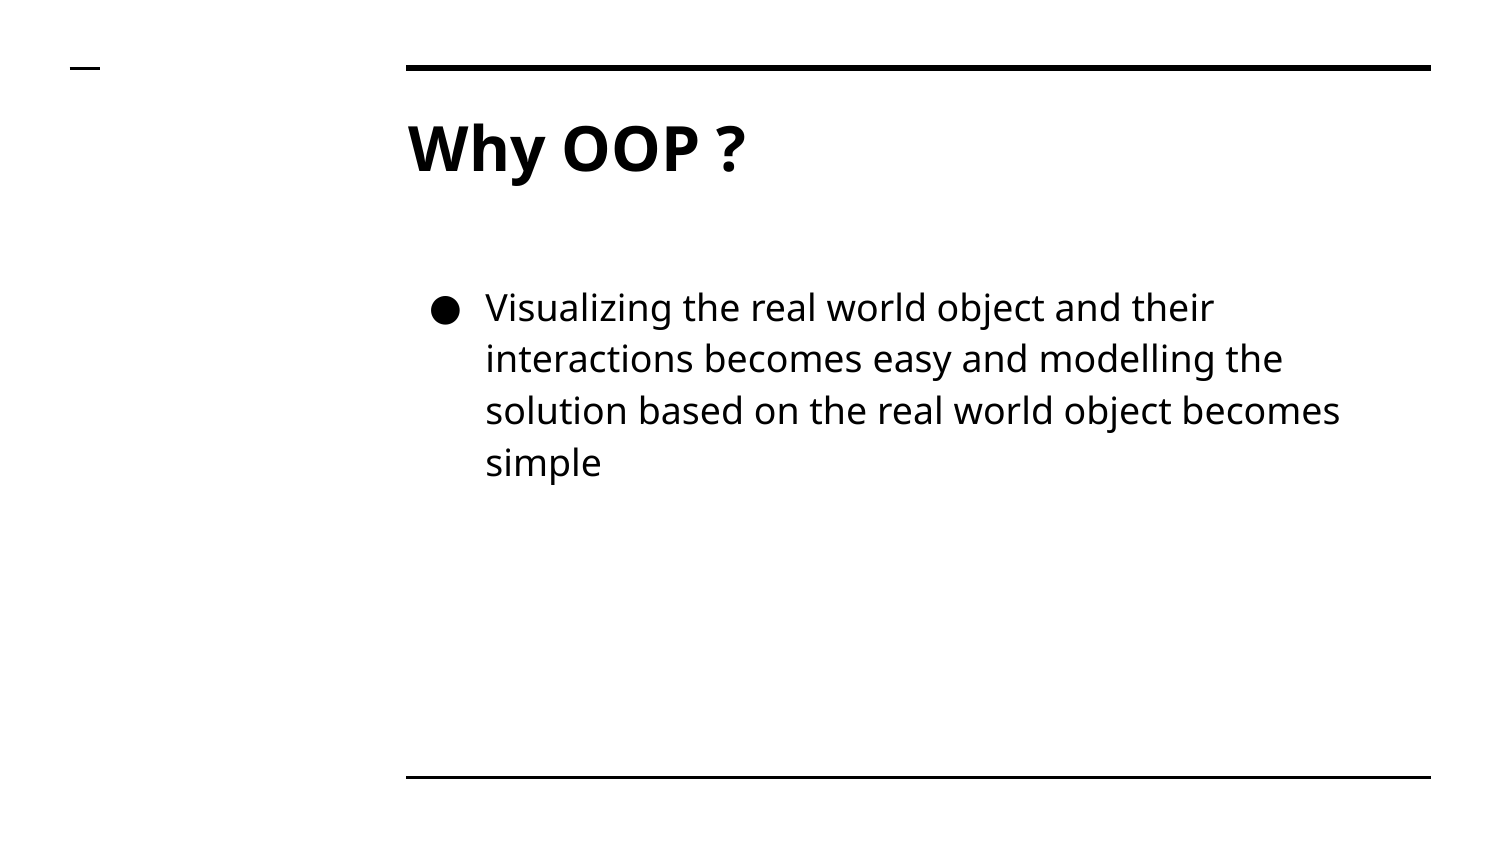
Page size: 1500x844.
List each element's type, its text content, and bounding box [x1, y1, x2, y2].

list Visualizing the real world object and their interactions becomes easy and modelling the solution based on the real world object becomes simple [395, 261, 1433, 755]
title Why OOP ? [393, 94, 1431, 199]
